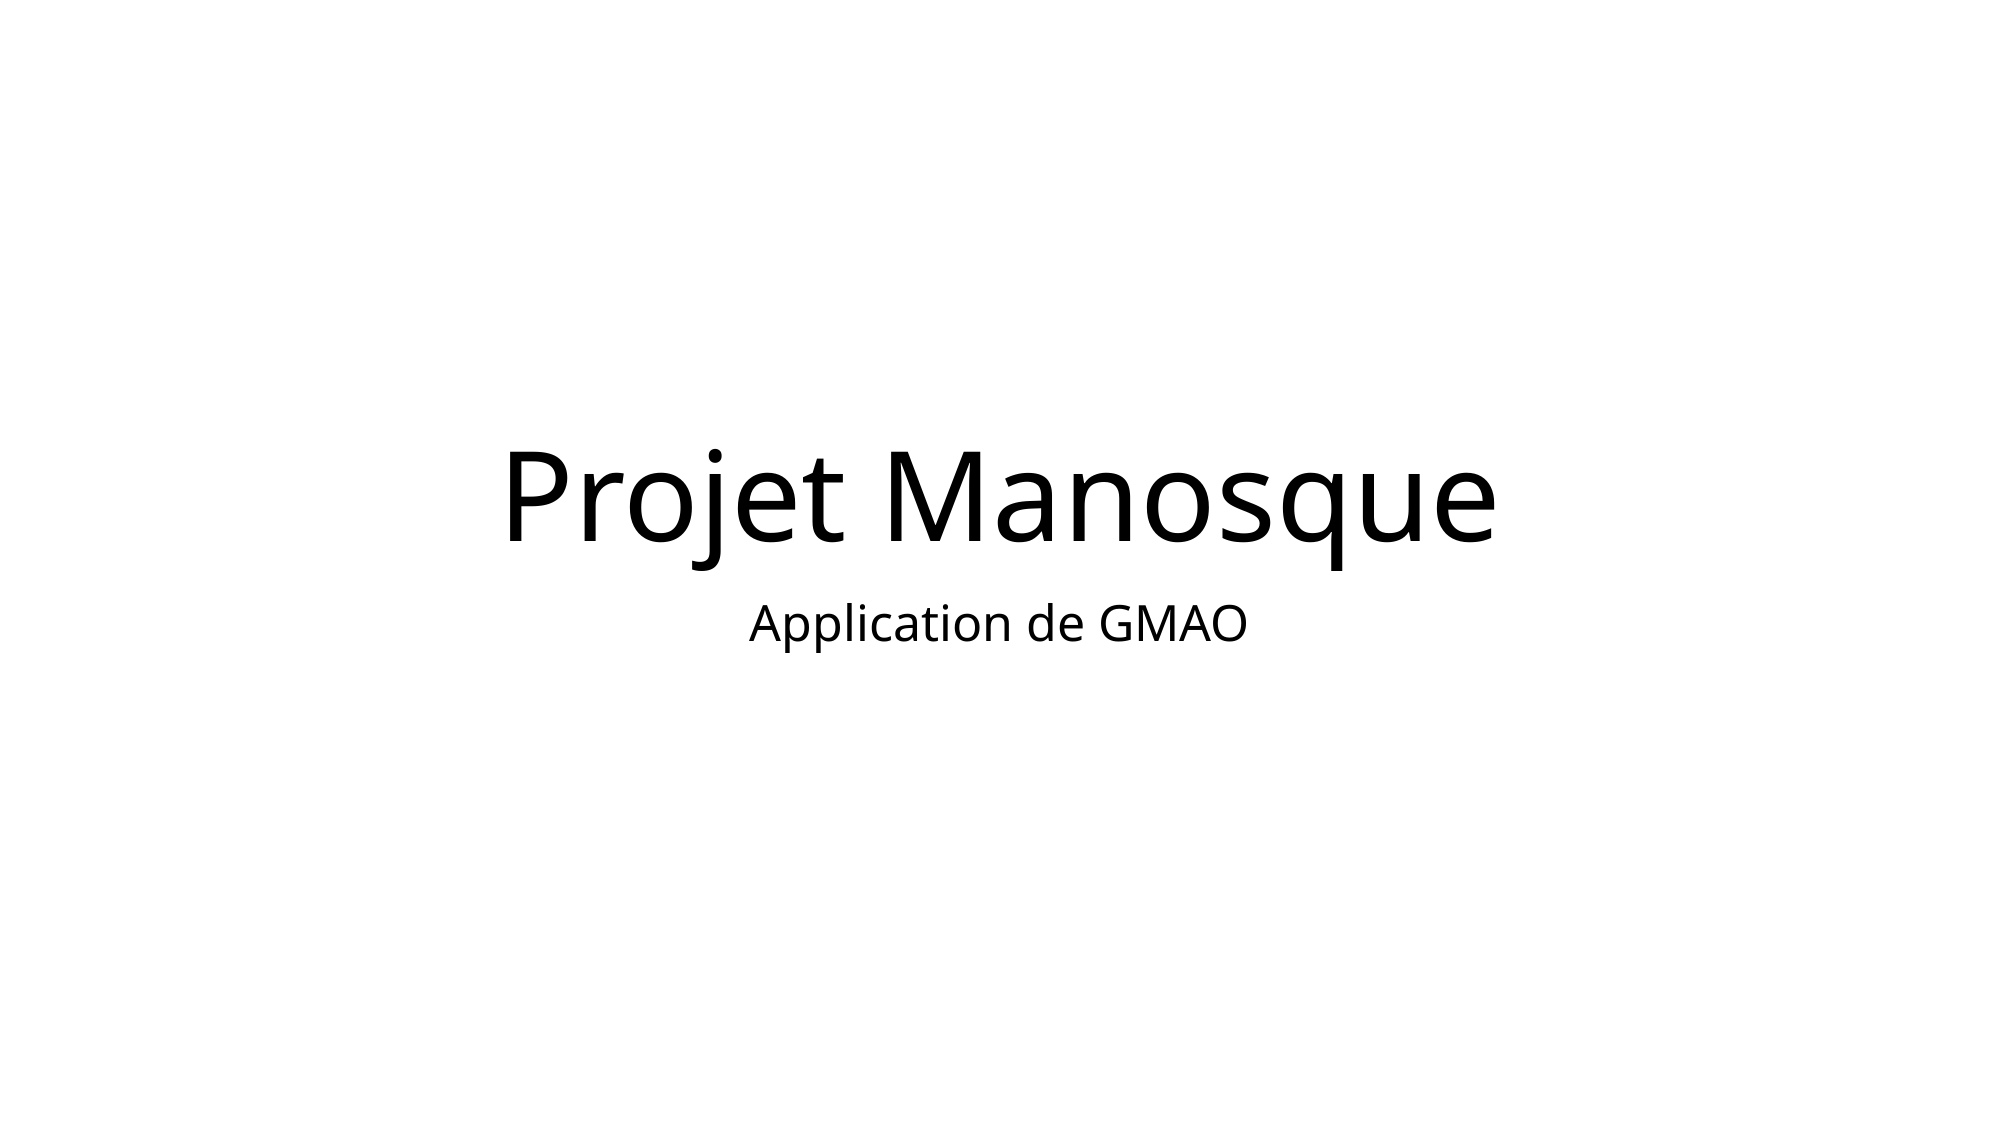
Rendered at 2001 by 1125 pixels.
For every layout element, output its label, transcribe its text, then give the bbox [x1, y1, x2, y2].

subtitle Application de GMAO [249, 590, 1750, 863]
title Projet Manosque [249, 184, 1750, 576]
